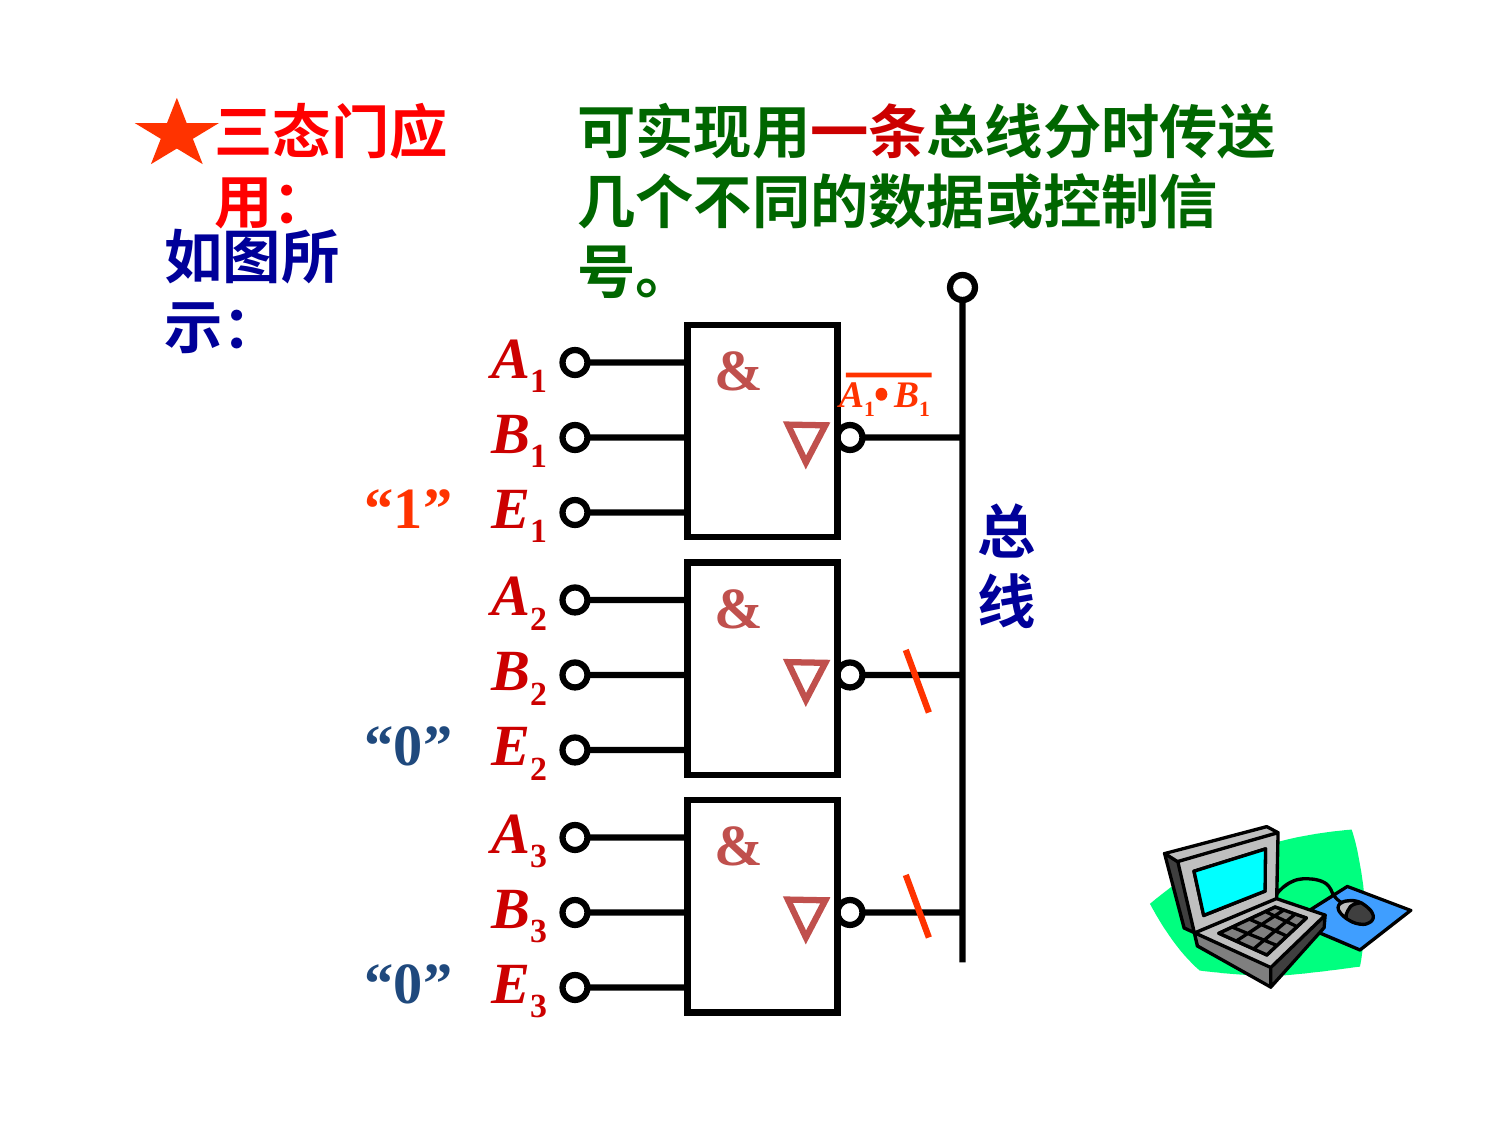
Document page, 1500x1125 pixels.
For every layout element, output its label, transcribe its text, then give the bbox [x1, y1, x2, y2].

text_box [137, 87, 551, 173]
text_box 可实现用一条总线分时传送几个不同的数据或控制信号。 [562, 87, 1300, 313]
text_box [149, 212, 1051, 1023]
picture [1149, 824, 1413, 989]
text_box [824, 362, 962, 938]
